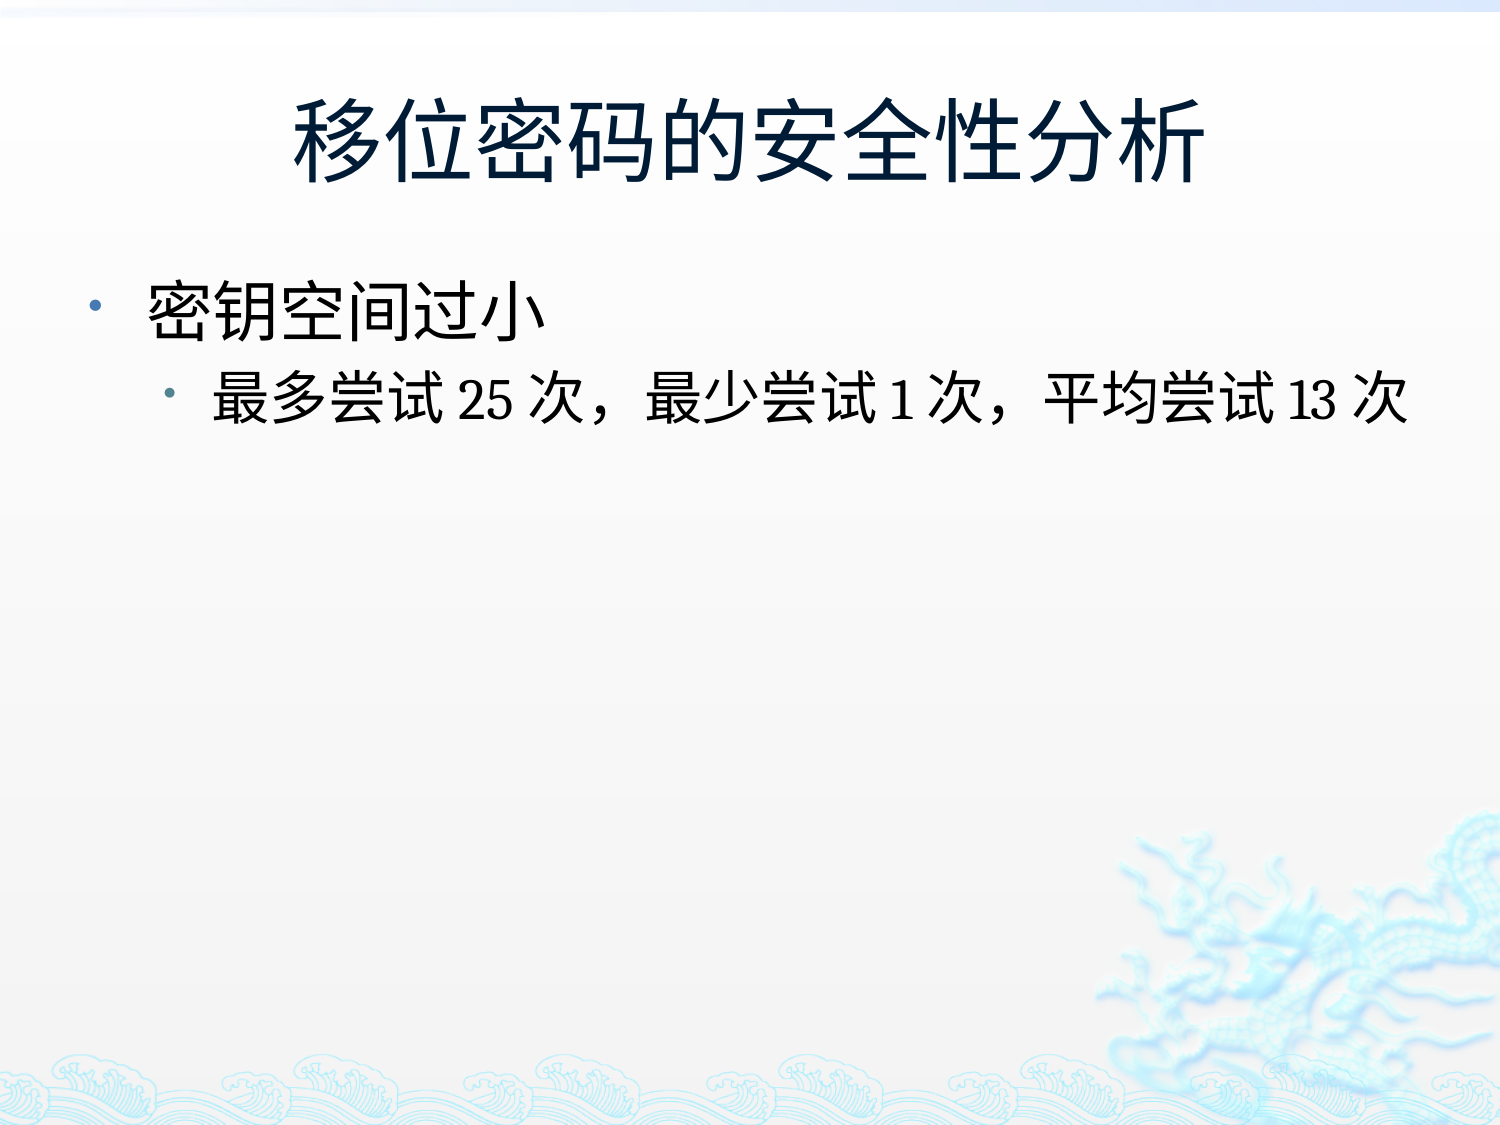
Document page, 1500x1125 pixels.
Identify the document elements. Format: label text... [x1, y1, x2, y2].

title 移位密码的安全性分析 [75, 45, 1425, 233]
list 密钥空间过小 最多尝试25次，最少尝试1次，平均尝试13次 [75, 262, 1425, 1005]
